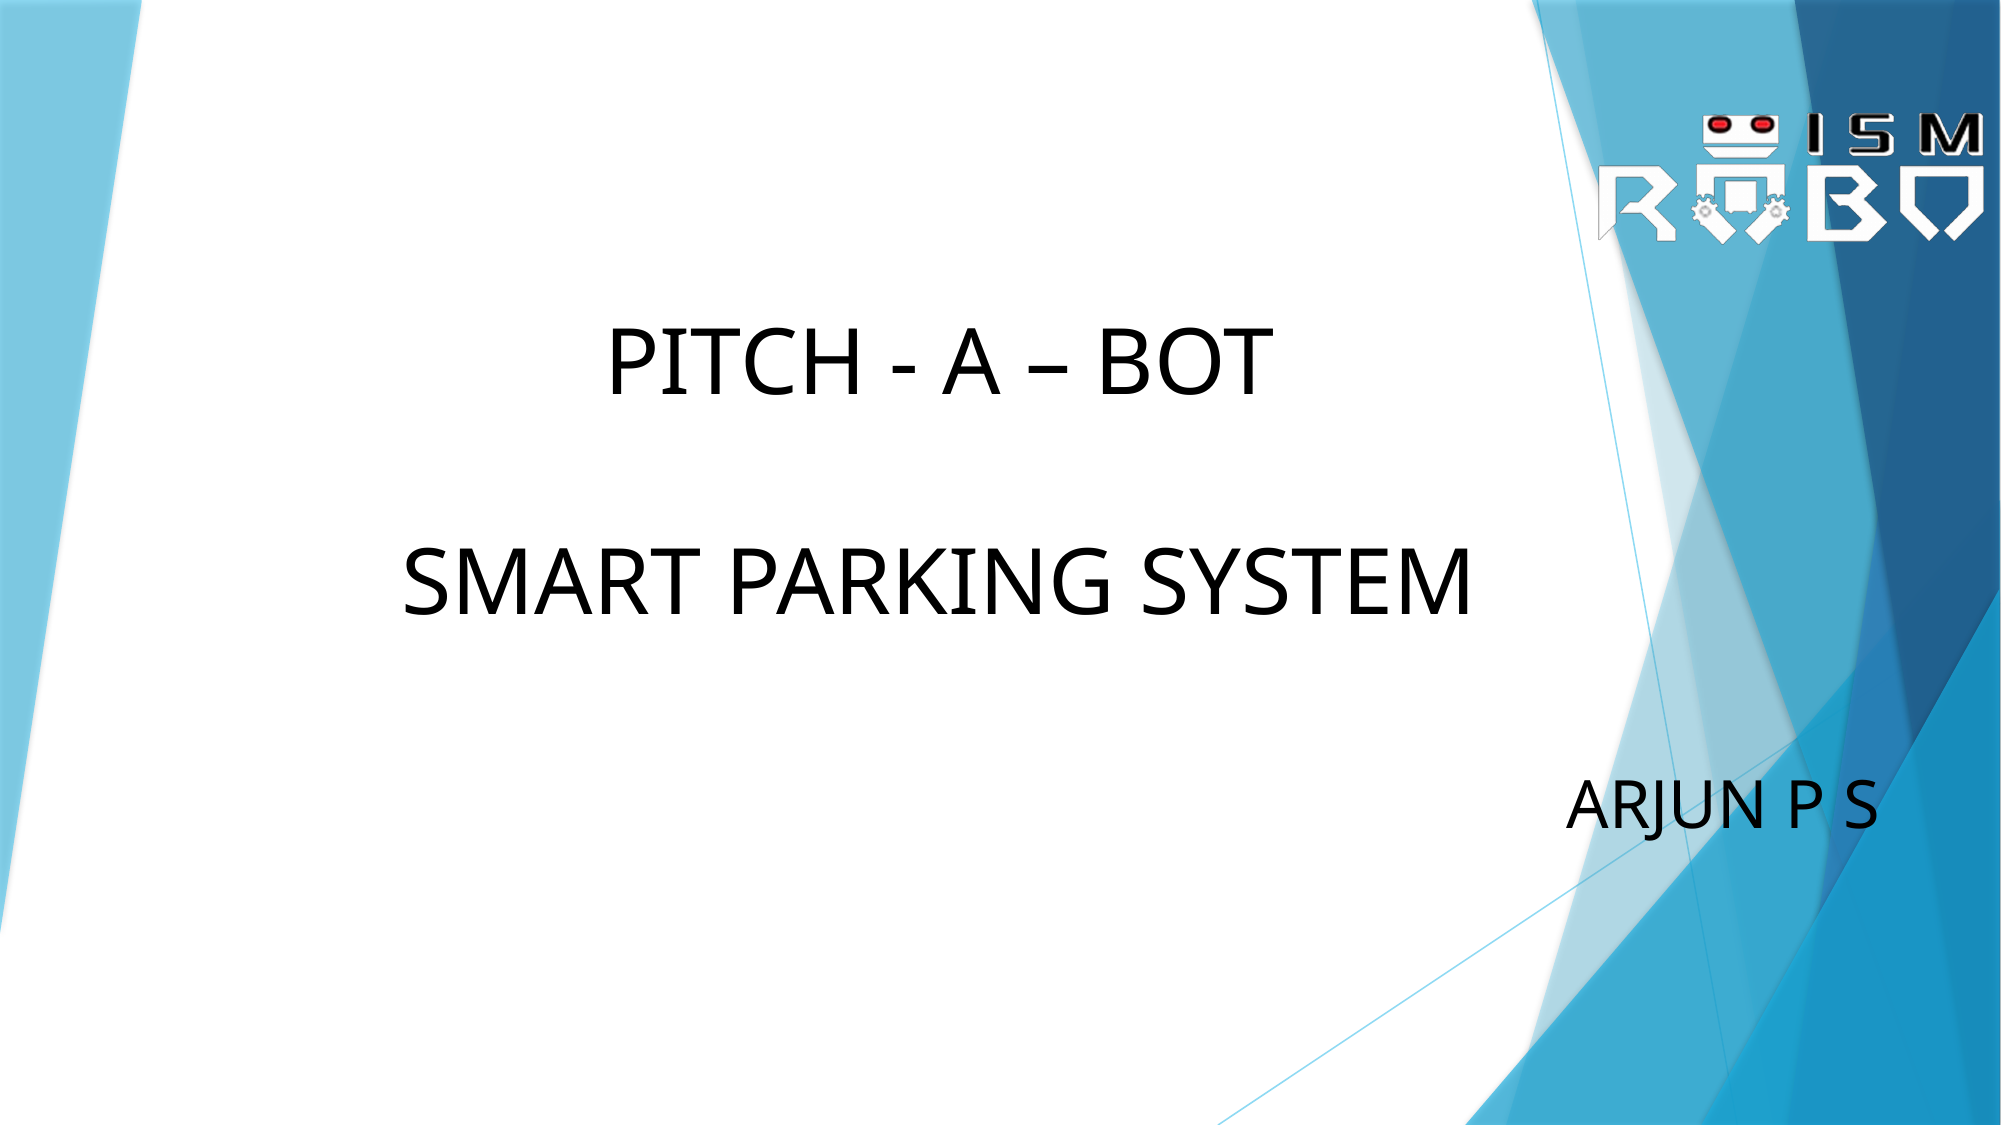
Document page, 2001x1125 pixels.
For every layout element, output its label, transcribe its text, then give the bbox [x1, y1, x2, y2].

title PITCH - A – BOT SMART PARKING SYSTEM [0, 370, 1897, 641]
picture [1592, 93, 2000, 257]
subtitle ARJUN P S [1495, 754, 1952, 1125]
